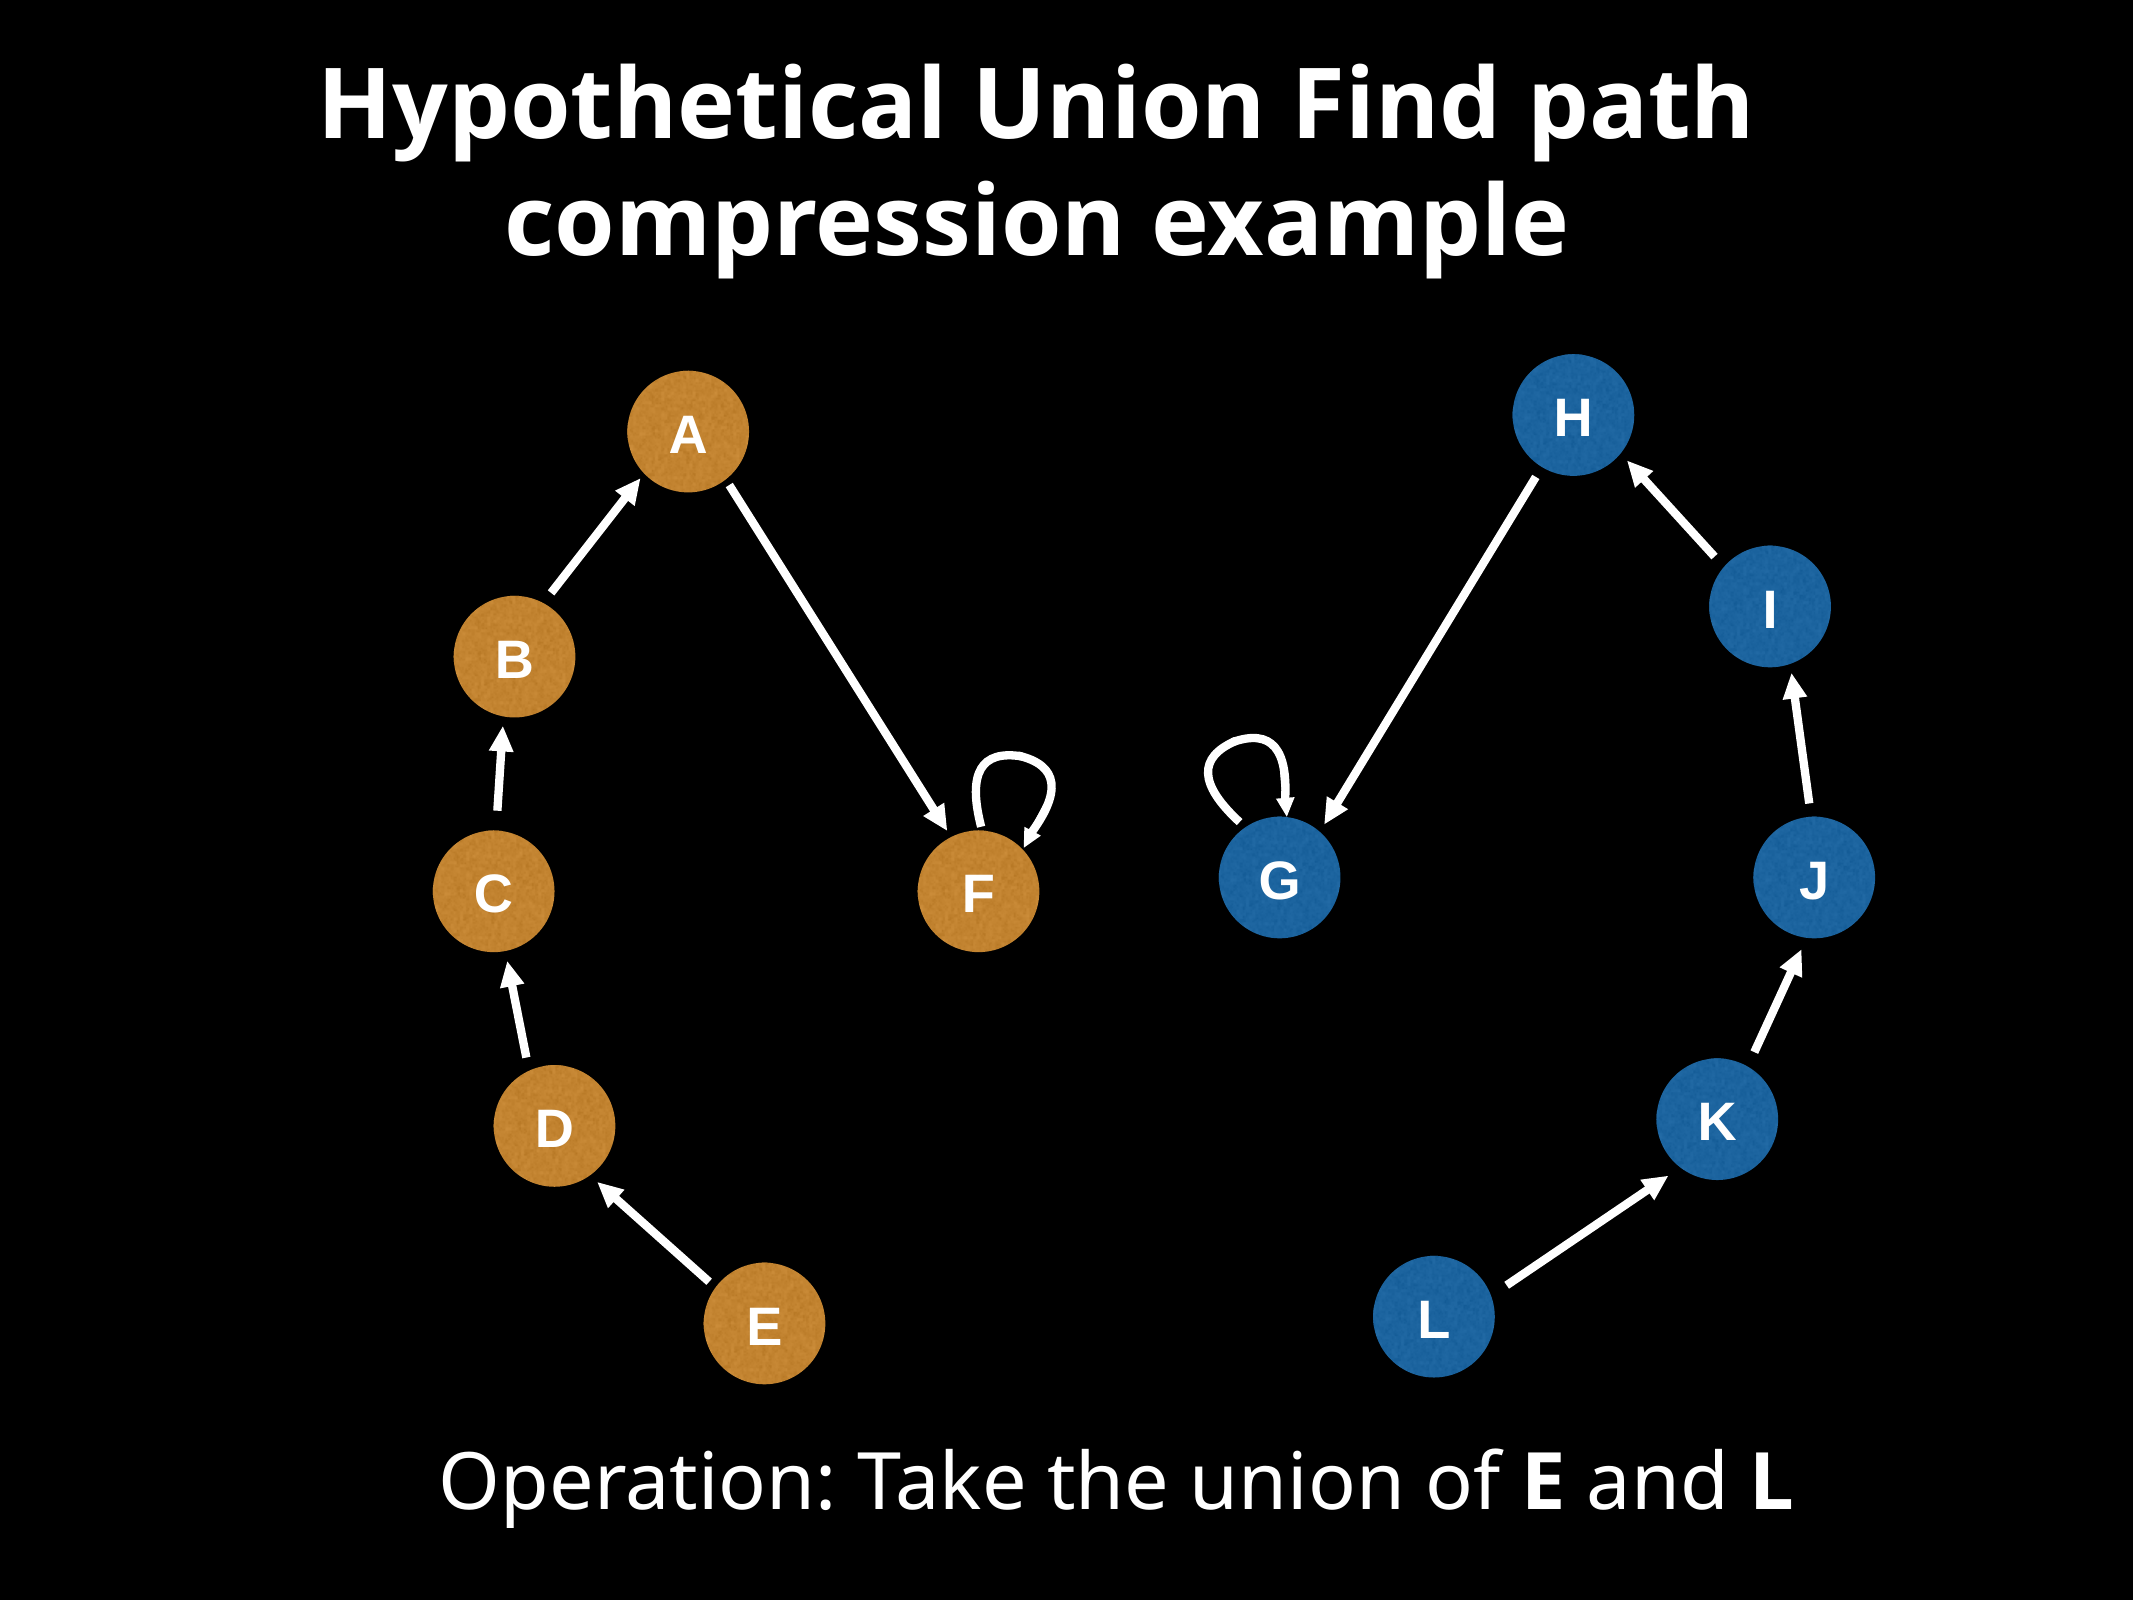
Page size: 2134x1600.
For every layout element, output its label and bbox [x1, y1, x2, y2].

text_box [1709, 545, 1831, 668]
text_box [432, 830, 555, 953]
text_box [244, 1421, 1989, 1534]
text_box [190, 31, 1885, 284]
text_box [453, 595, 576, 718]
text_box [495, 726, 509, 811]
text_box [1656, 1058, 1779, 1181]
text_box [1212, 738, 1341, 939]
text_box [1787, 673, 1810, 804]
text_box [1506, 1176, 1668, 1286]
text_box [1627, 460, 1715, 557]
text_box [917, 754, 1050, 953]
text_box [627, 370, 750, 493]
text_box [1373, 1255, 1495, 1378]
text_box [703, 1262, 826, 1385]
text_box [493, 1065, 616, 1187]
text_box [597, 1182, 710, 1282]
text_box [1754, 949, 1802, 1053]
text_box [729, 484, 948, 831]
text_box [1324, 476, 1536, 825]
text_box [503, 961, 527, 1058]
text_box [551, 478, 641, 593]
text_box [1512, 354, 1635, 476]
text_box [1753, 816, 1876, 939]
